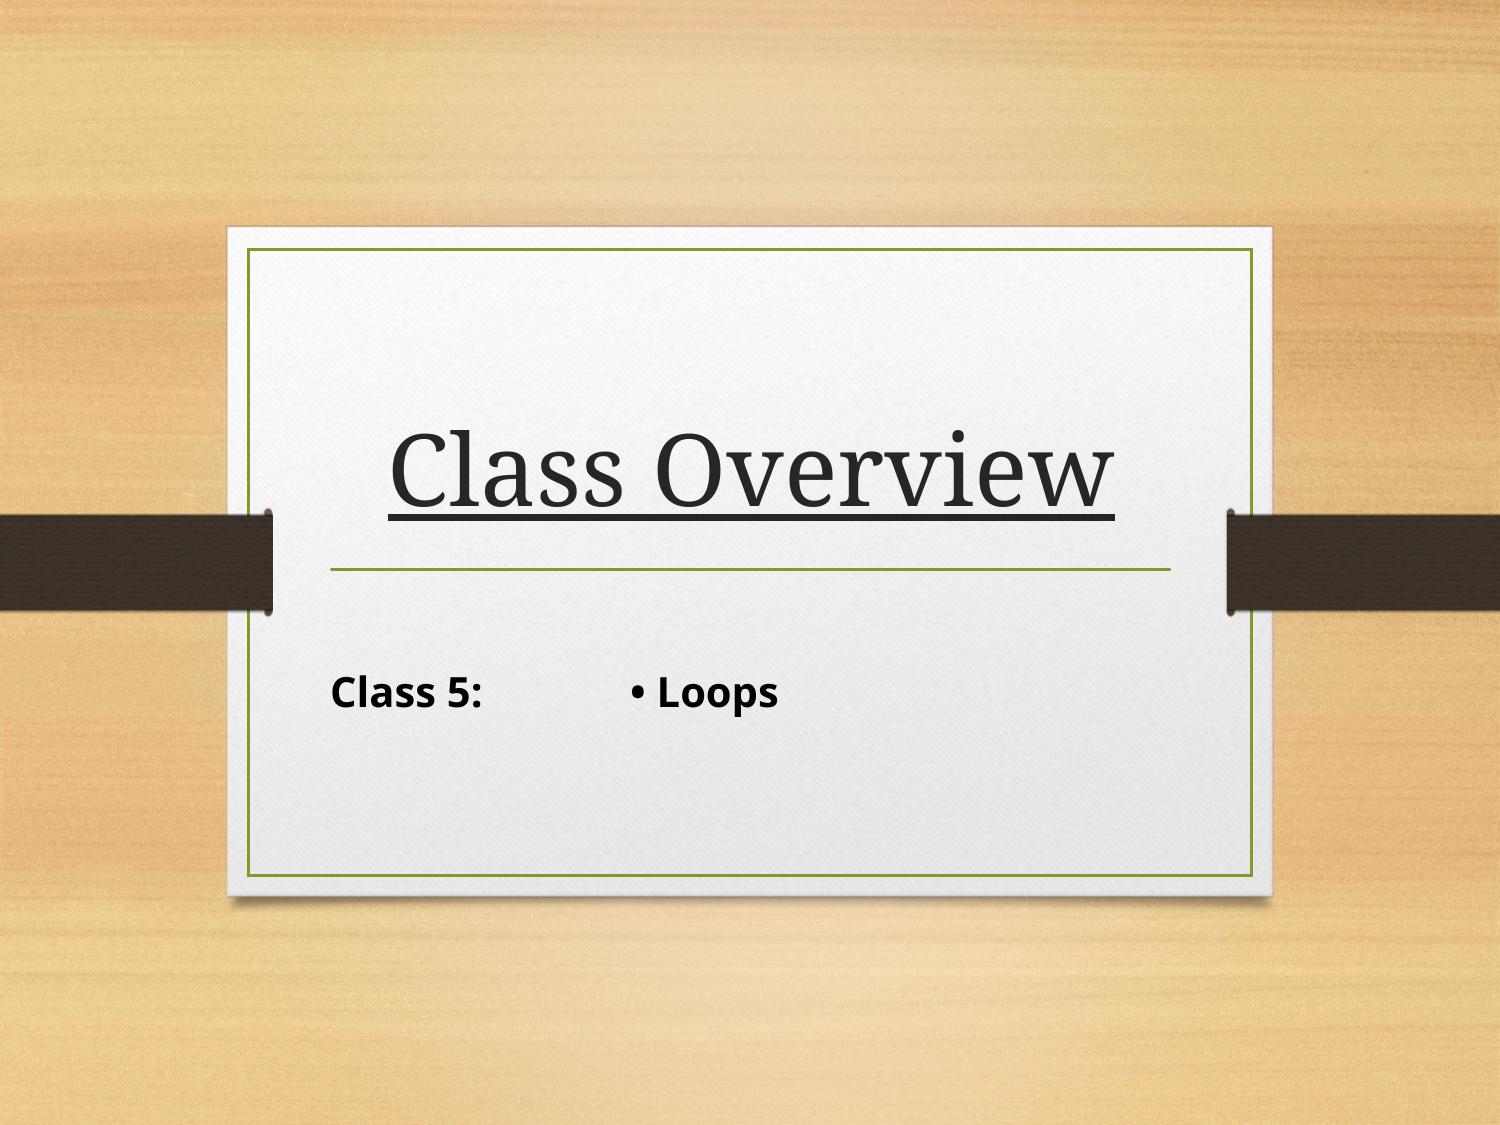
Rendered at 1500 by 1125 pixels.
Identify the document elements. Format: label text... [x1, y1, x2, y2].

picture [0, 0, 1500, 1125]
title Class Overview [315, 397, 1187, 534]
subtitle Class 5: • Loops [315, 607, 1258, 906]
